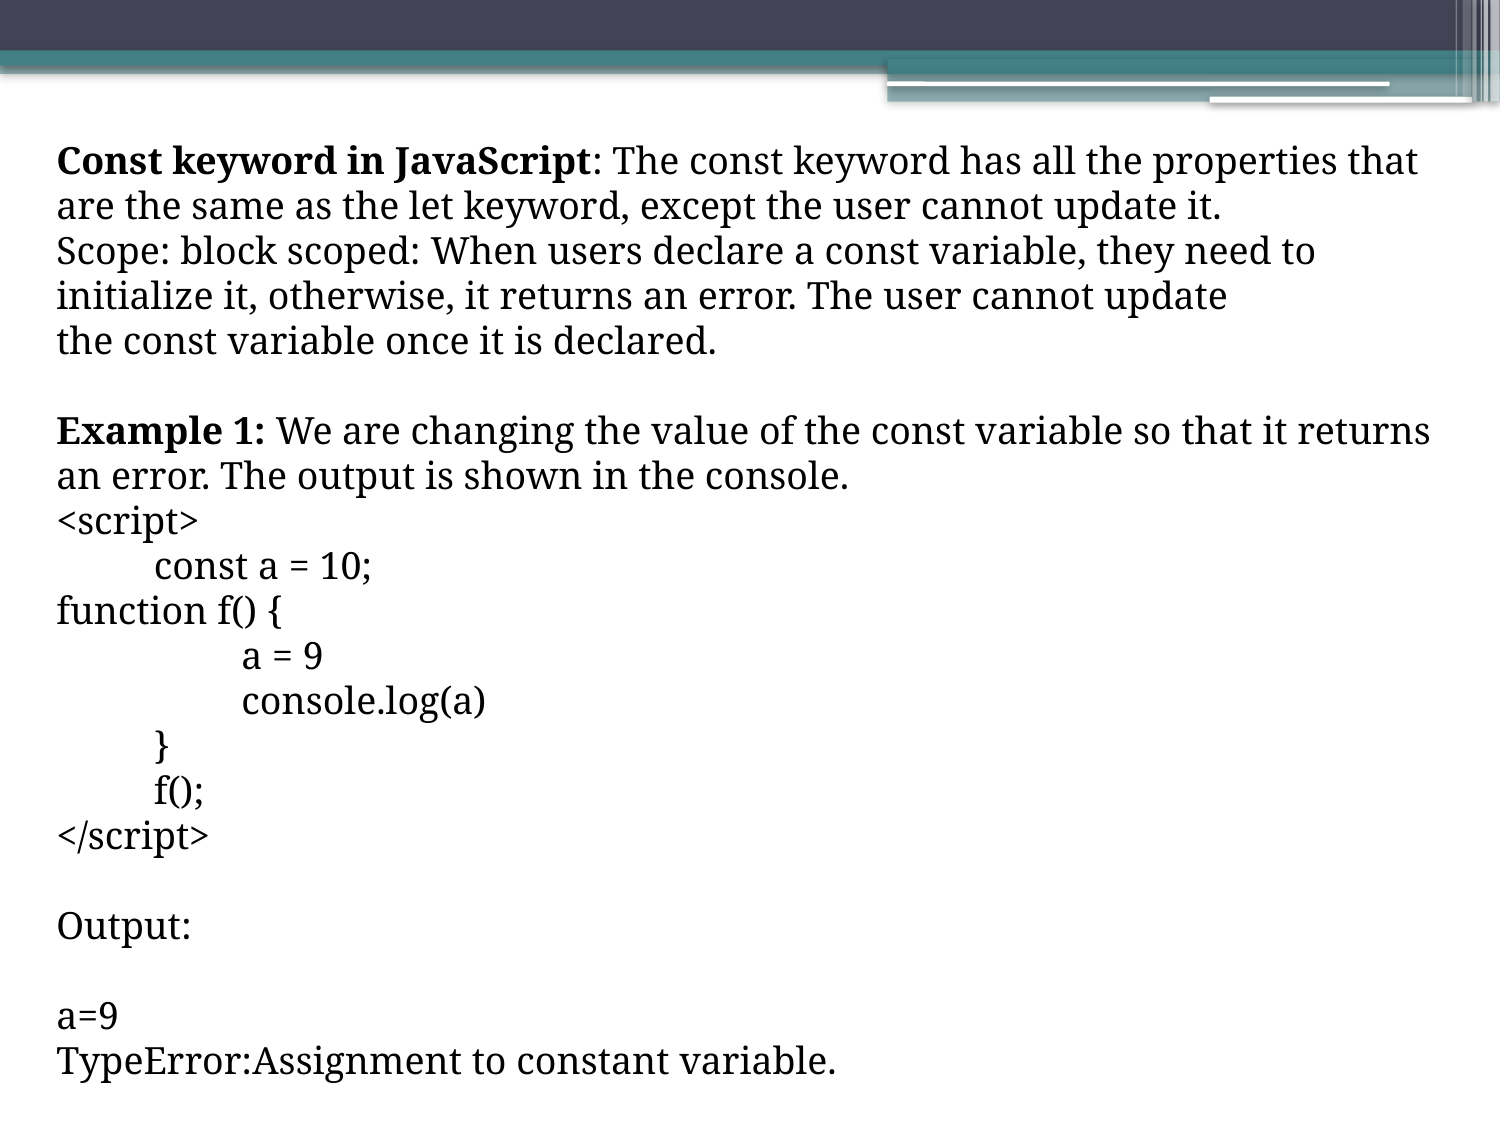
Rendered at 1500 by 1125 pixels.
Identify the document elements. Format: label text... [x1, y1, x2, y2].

text_box Const keyword in JavaScript: The const keyword has all the properties that are the same as the let keyword, except the user cannot update it. Scope: block scoped: When users declare a const variable, they need to initialize it, otherwise, it returns an error. The user cannot update the const variable once it is declared. Example 1: We are changing the value of the const variable so that it returns an error. The output is shown in the console. <script> const a = 10; function f() { a = 9 console.log(a) } f(); </script> Output: a=9 TypeError:Assignment to constant variable. [41, 136, 1459, 1090]
